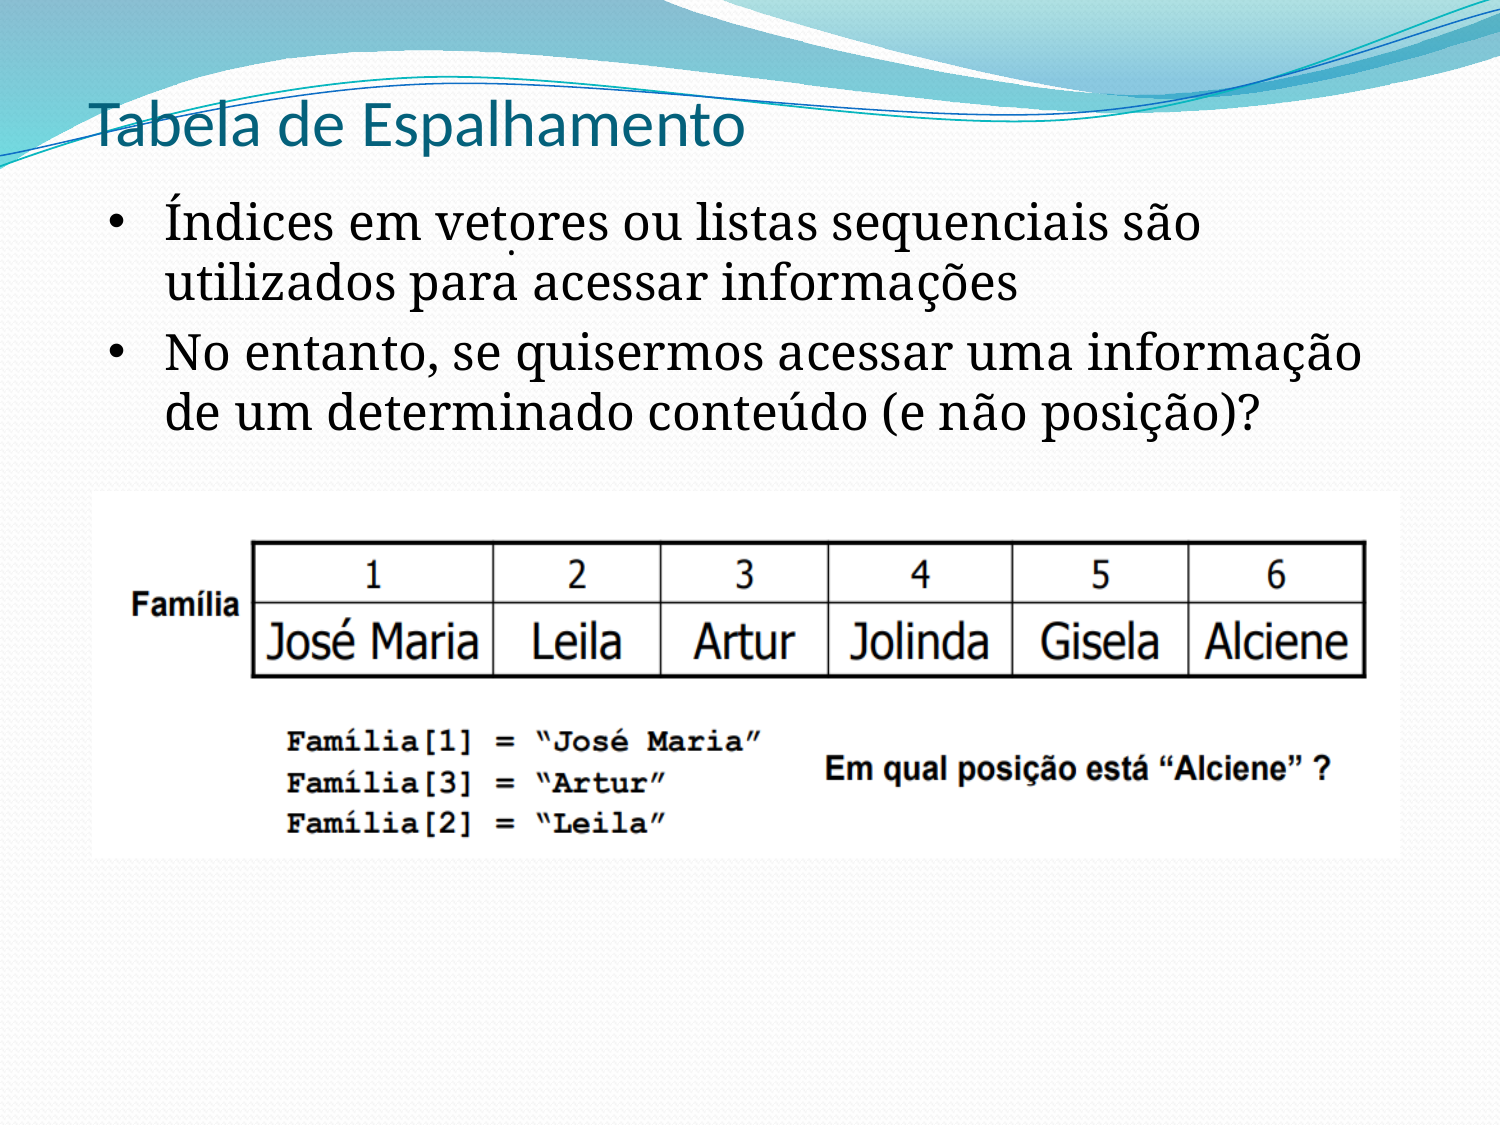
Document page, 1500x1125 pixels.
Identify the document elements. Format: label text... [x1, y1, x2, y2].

list . [92, 493, 1406, 871]
title Tabela de Espalhamento [88, 19, 1439, 160]
picture [92, 491, 1400, 859]
text_box Índices em vetores ou listas sequenciais são utilizados para acessar informações No entanto, se quisermos acessar uma informação de um determinado conteúdo (e não posição)? [92, 183, 1443, 964]
